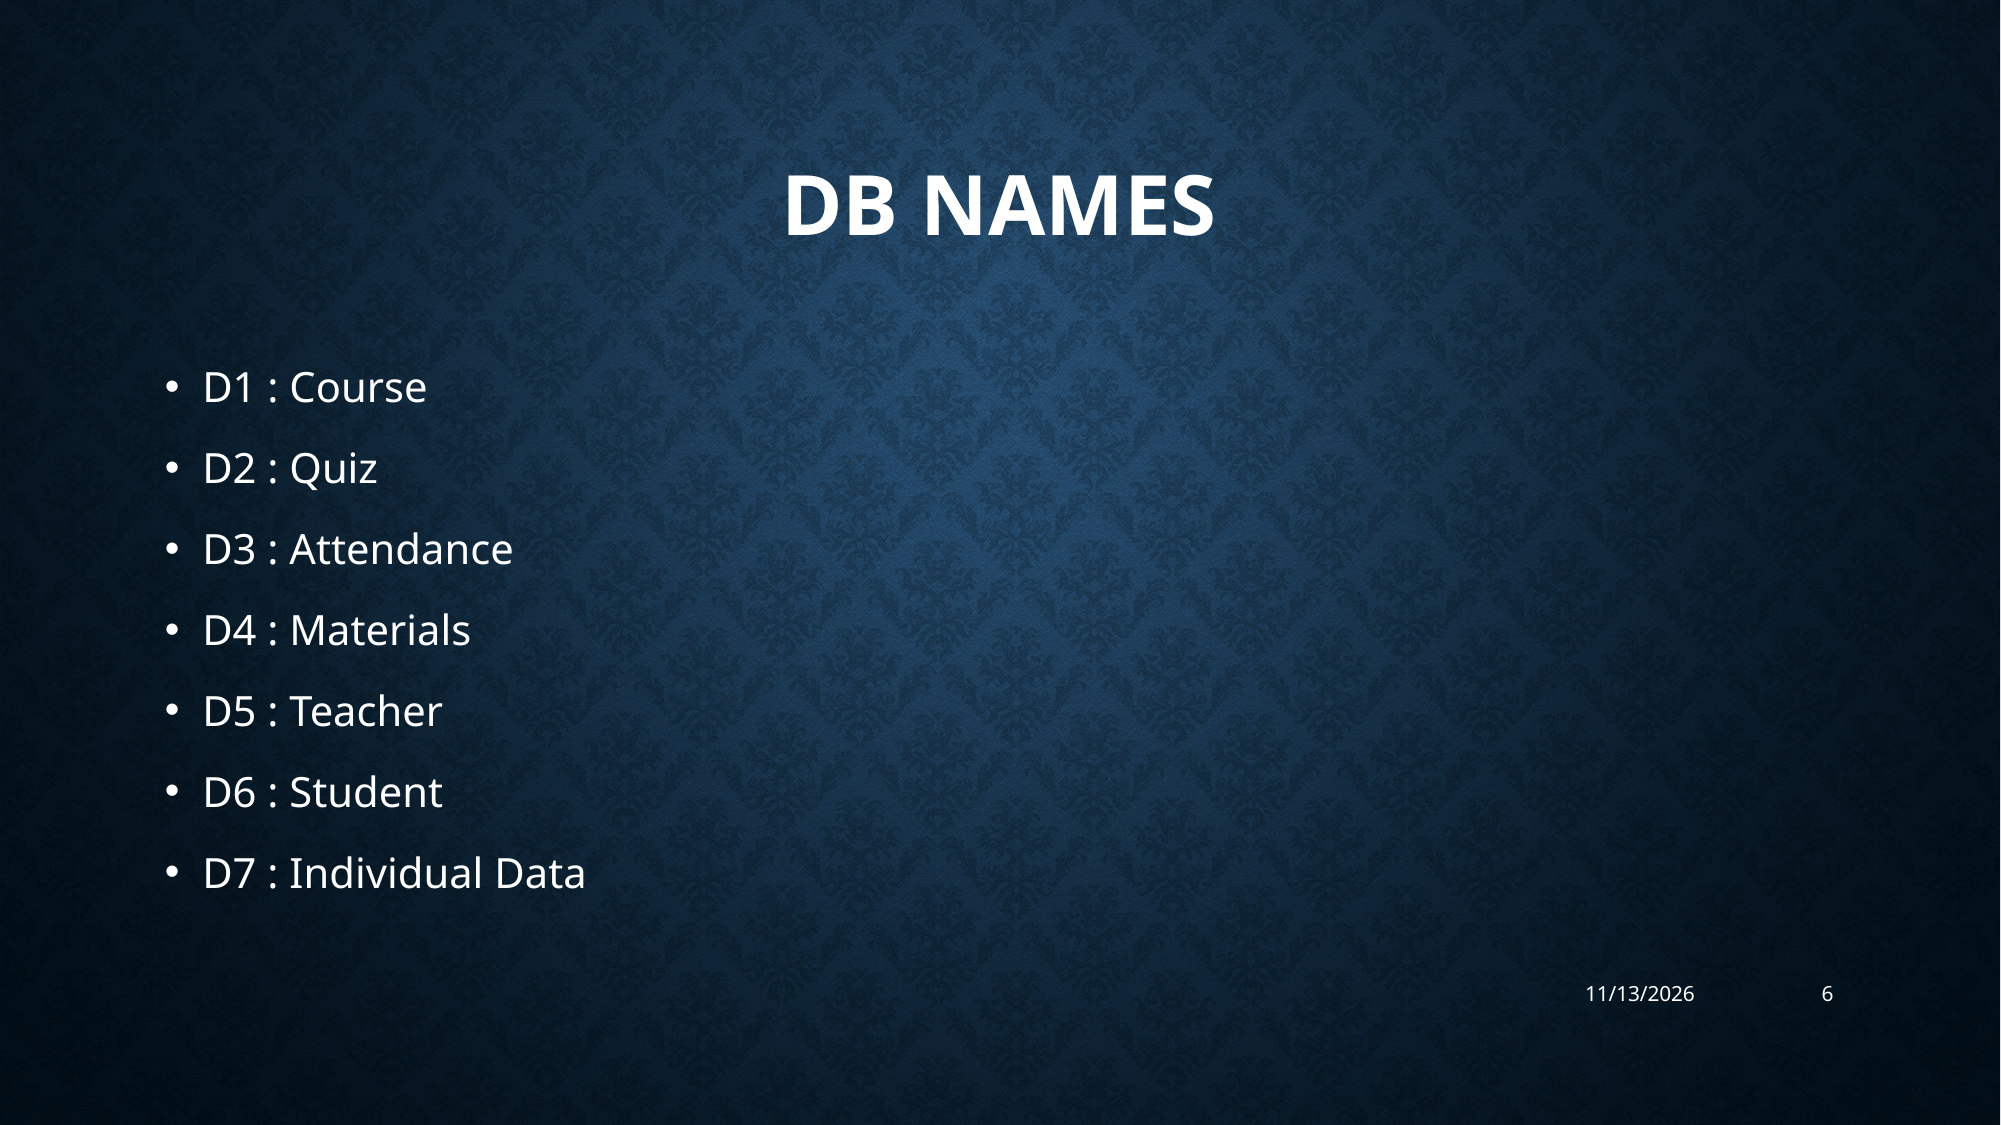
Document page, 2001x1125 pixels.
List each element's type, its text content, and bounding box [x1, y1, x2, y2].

title DB names [149, 99, 1849, 318]
slide_number 6 [1724, 965, 1849, 1025]
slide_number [1259, 965, 1710, 1025]
list D1 : Course D2 : Quiz D3 : Attendance D4 : Materials D5 : Teacher D6 : Student D7 : Individual Data [149, 343, 1849, 950]
